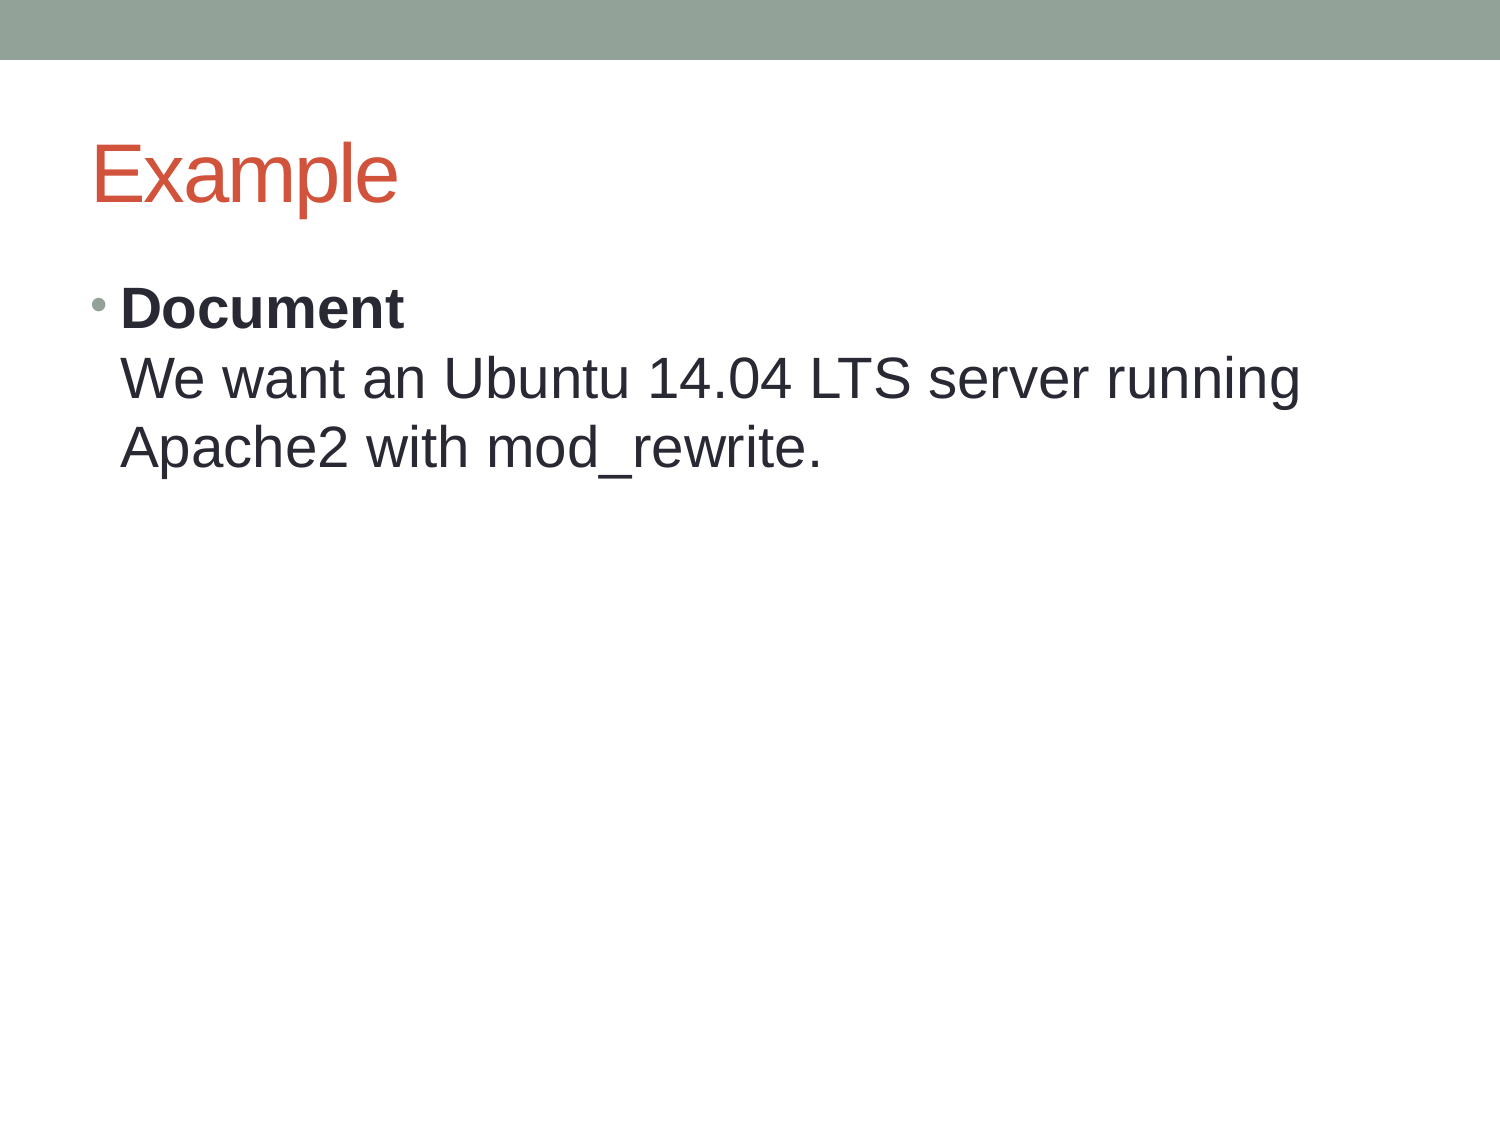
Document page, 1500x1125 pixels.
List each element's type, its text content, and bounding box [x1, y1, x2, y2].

list Document We want an Ubuntu 14.04 LTS server running Apache2 with mod_rewrite. [75, 262, 1425, 1063]
title Example [75, 87, 1425, 250]
